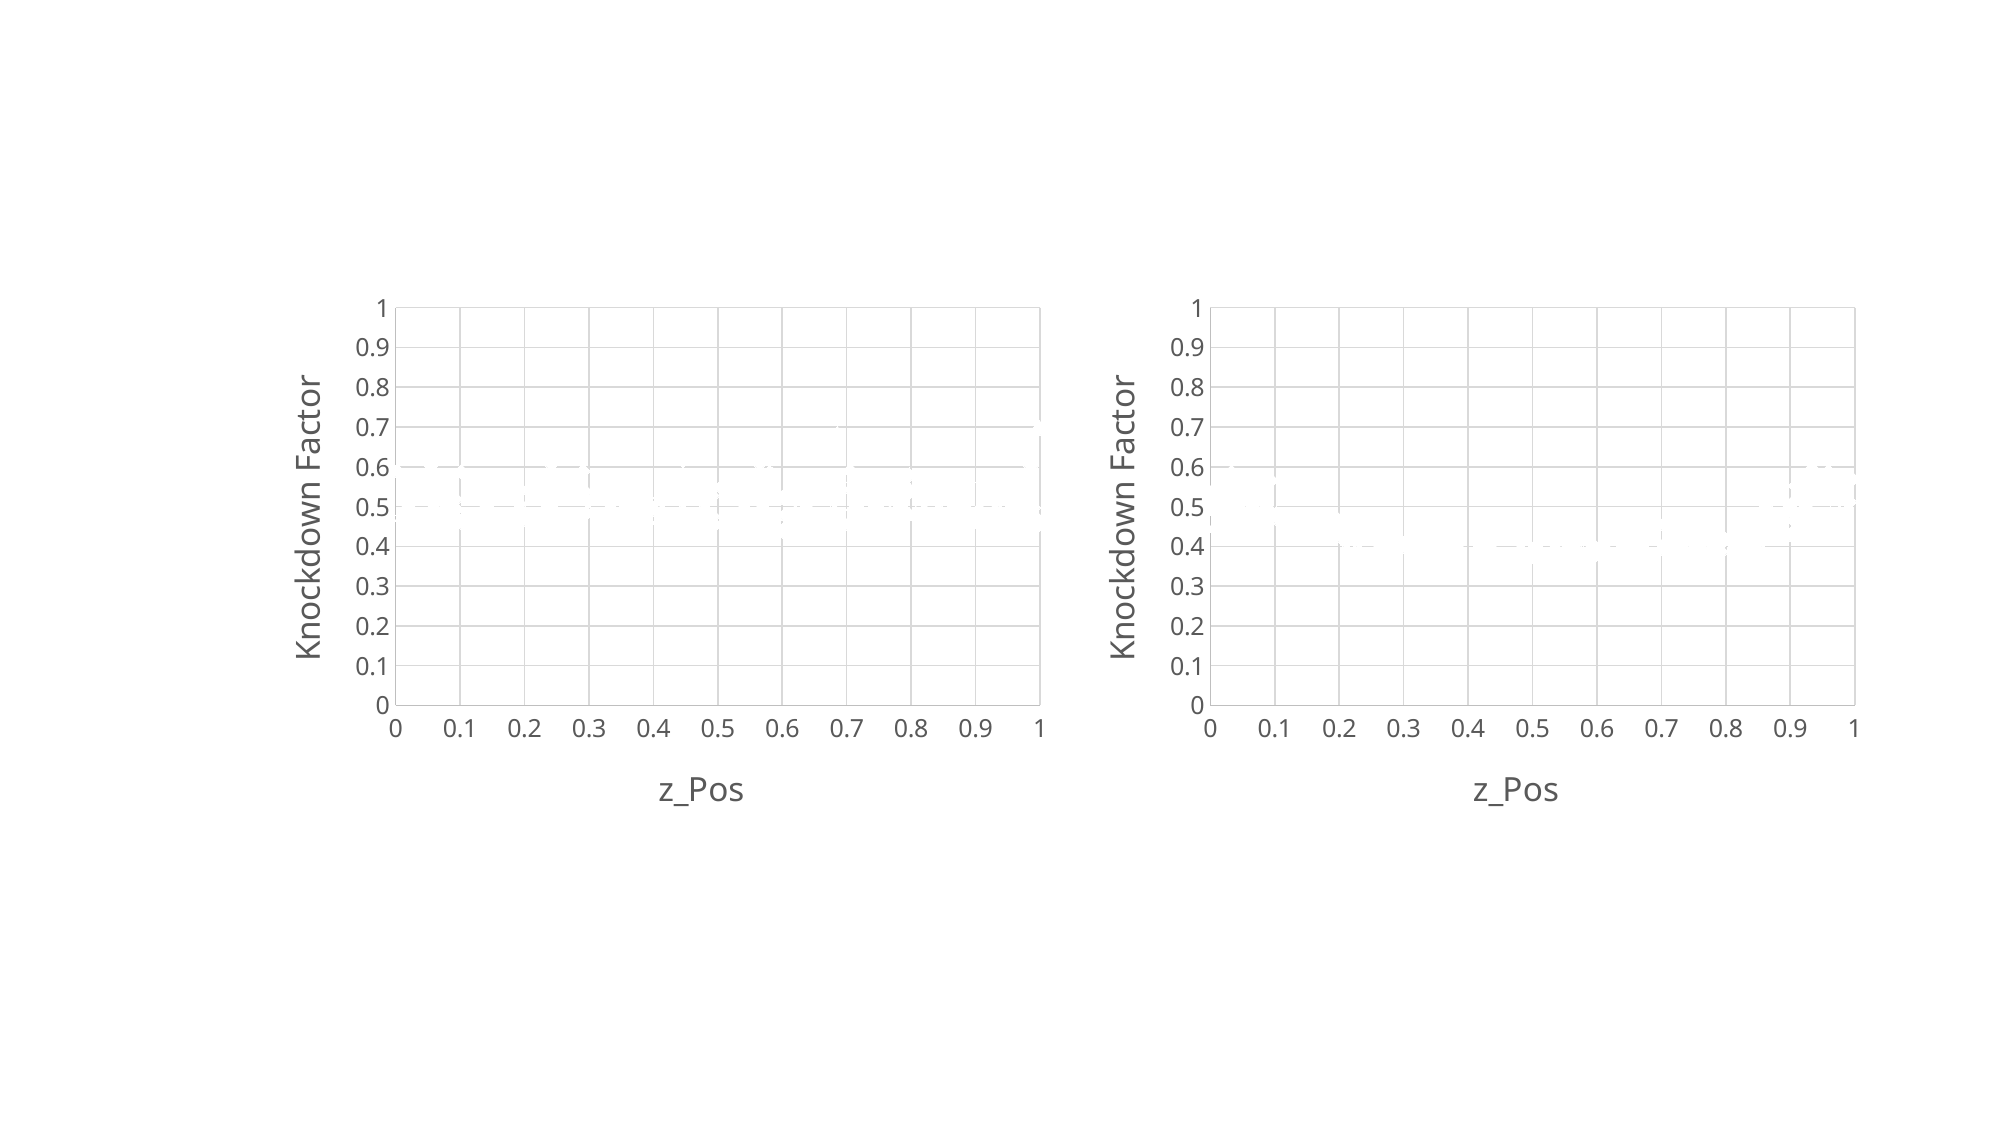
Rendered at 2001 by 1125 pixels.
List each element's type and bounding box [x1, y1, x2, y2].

chart [248, 278, 1879, 847]
